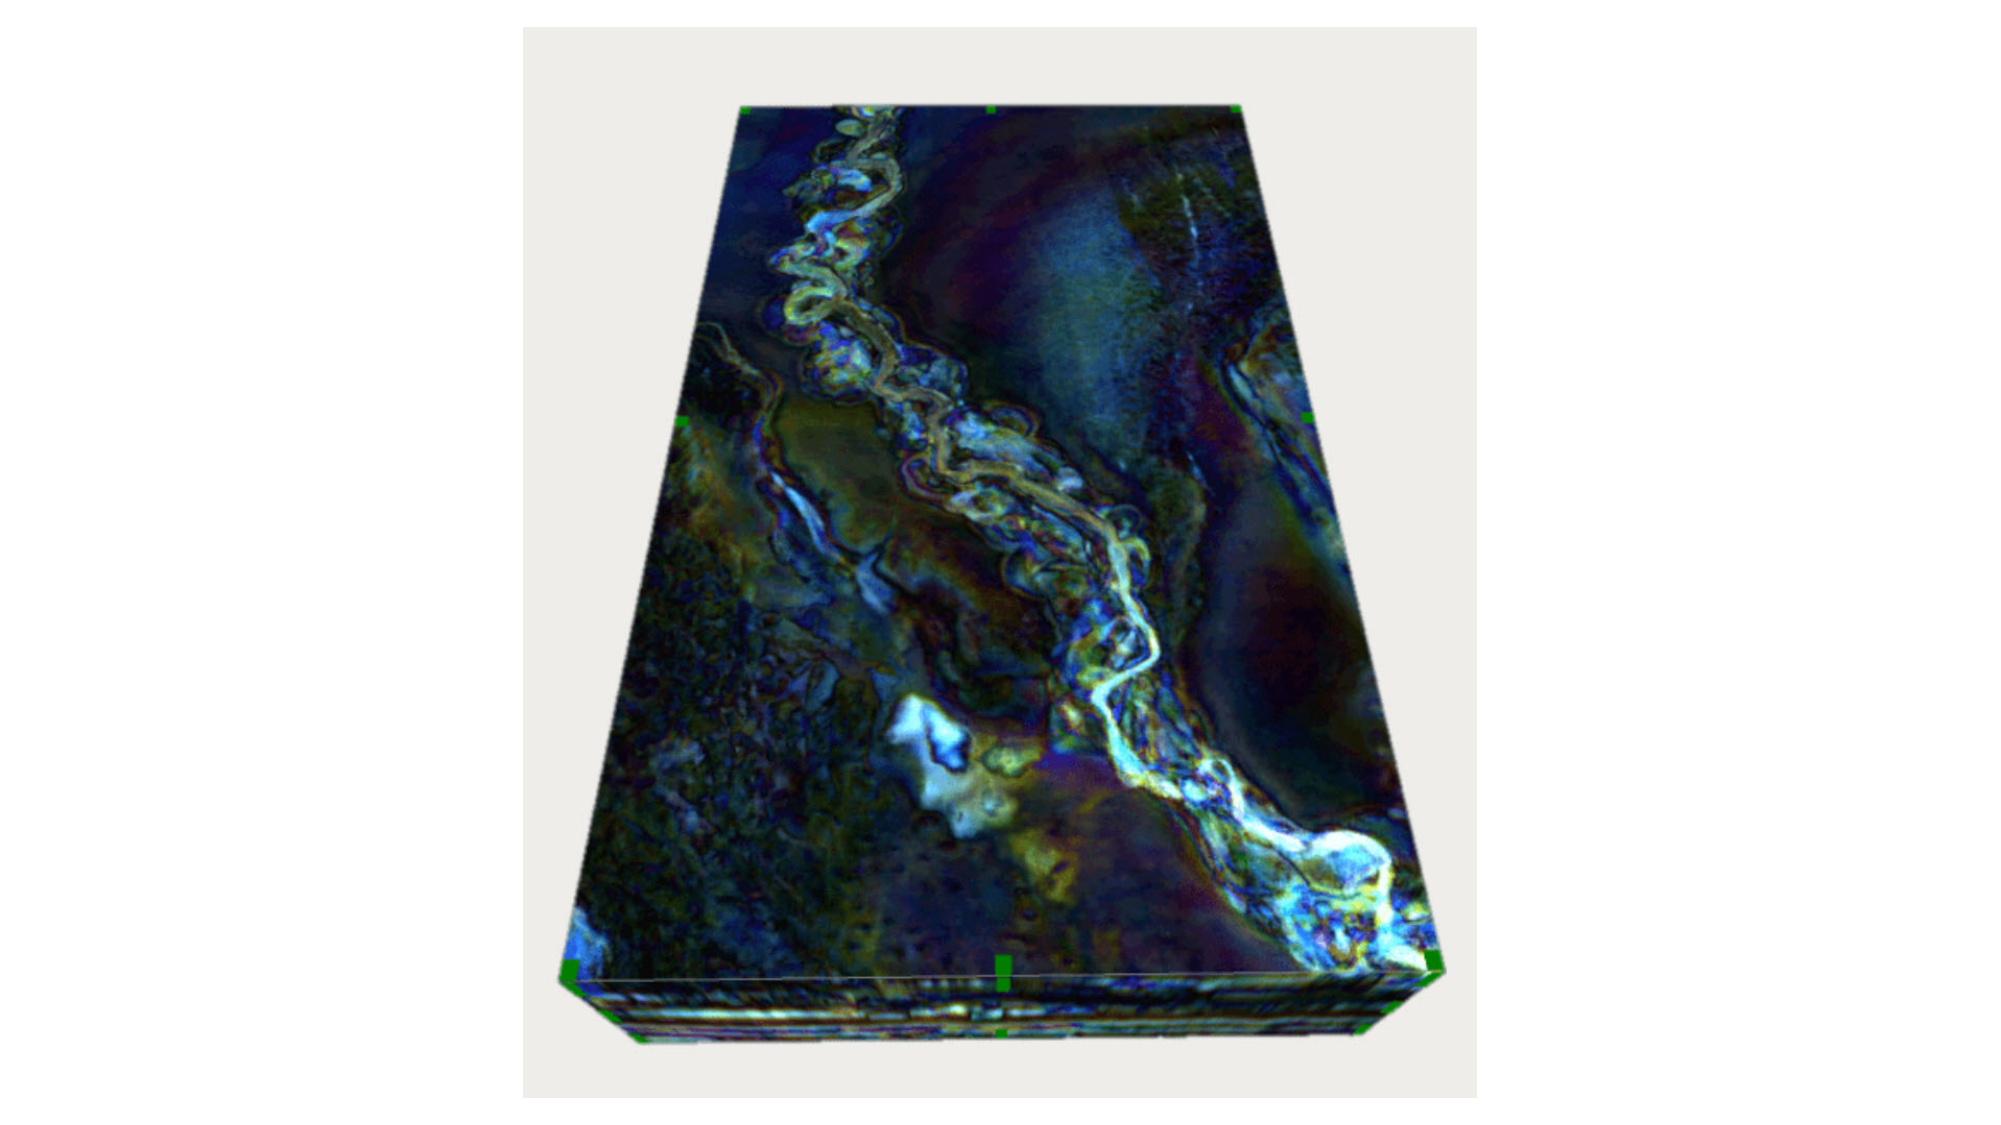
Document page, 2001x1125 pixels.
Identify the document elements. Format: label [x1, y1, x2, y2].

picture [523, 26, 1477, 1098]
